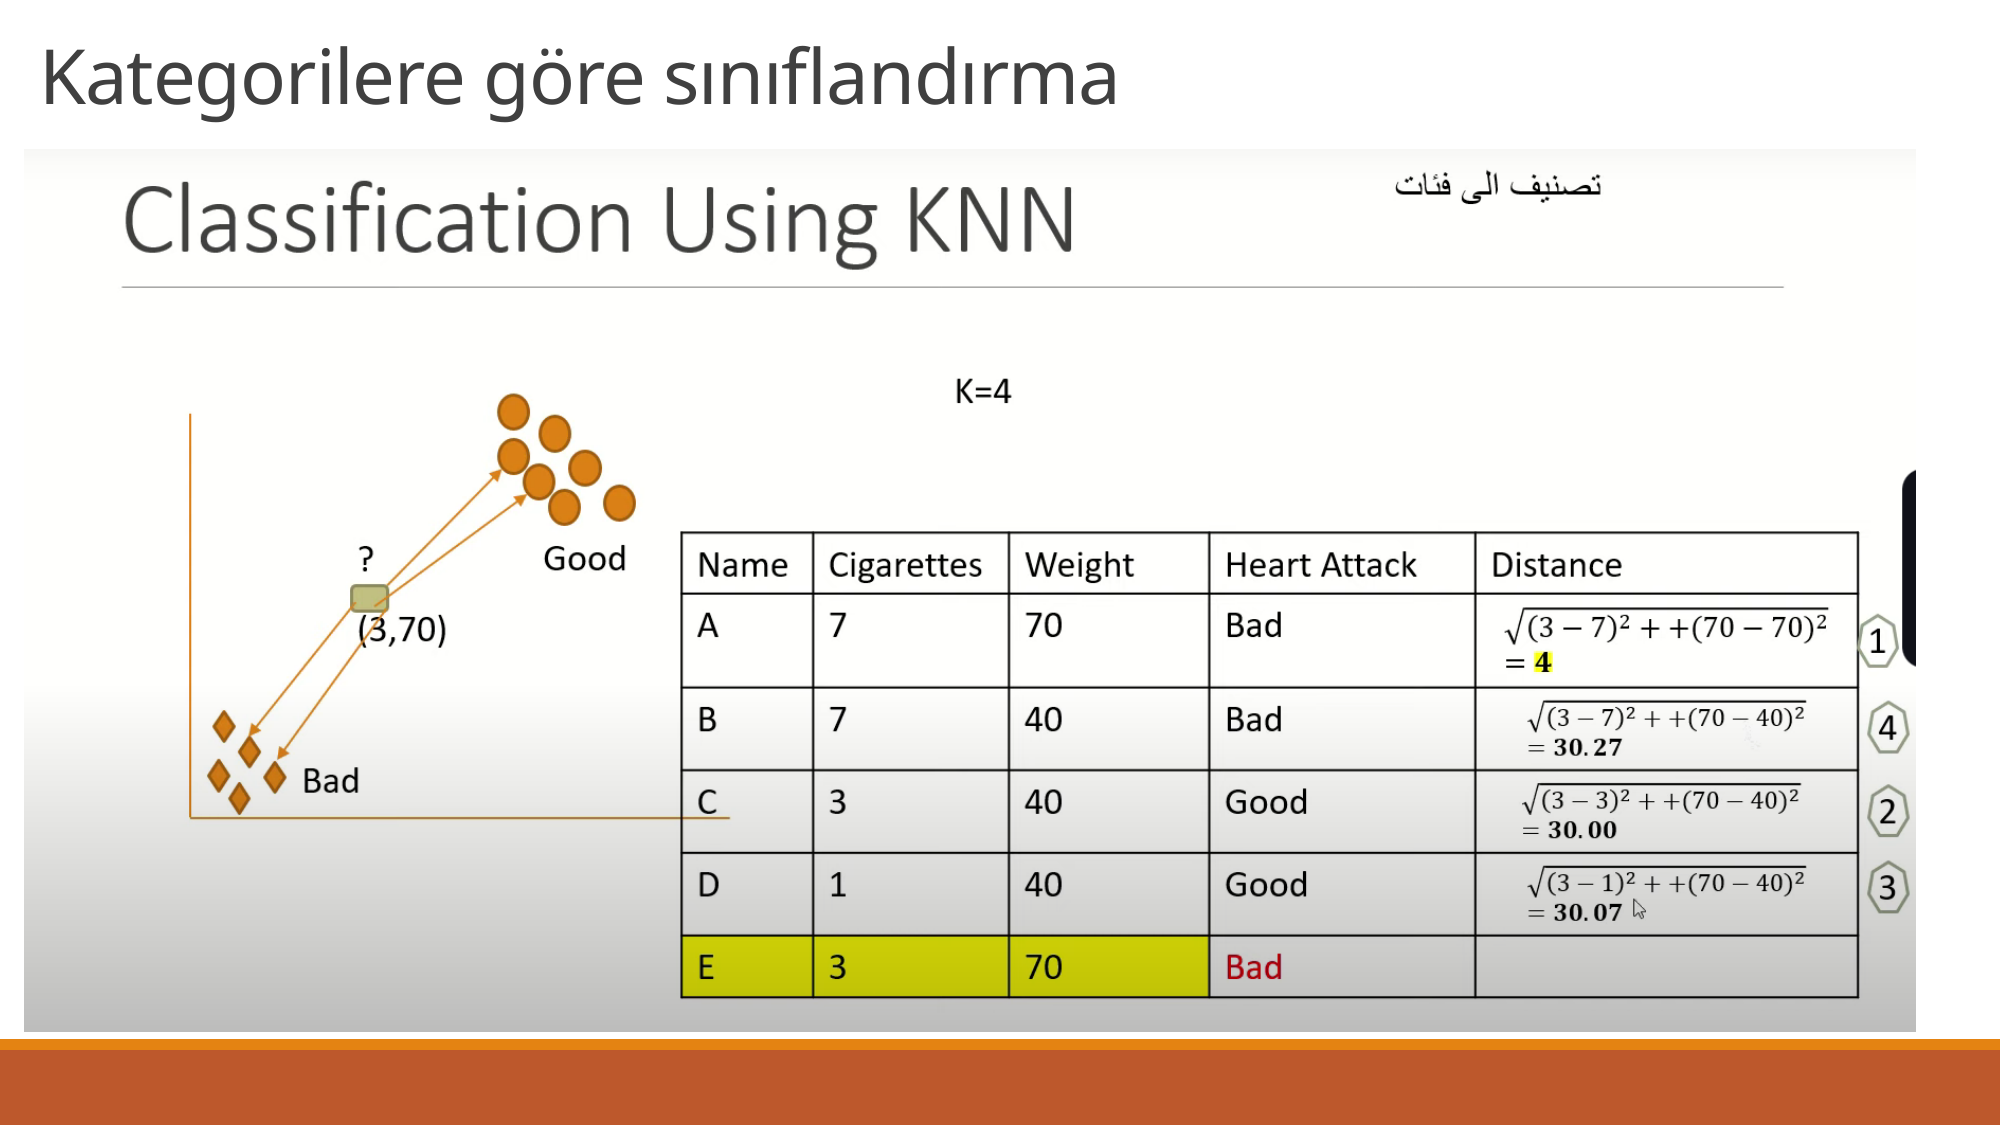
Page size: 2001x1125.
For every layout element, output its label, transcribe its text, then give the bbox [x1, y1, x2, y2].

title Kategorilere göre sınıflandırma [24, 17, 1139, 128]
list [23, 148, 1916, 1033]
